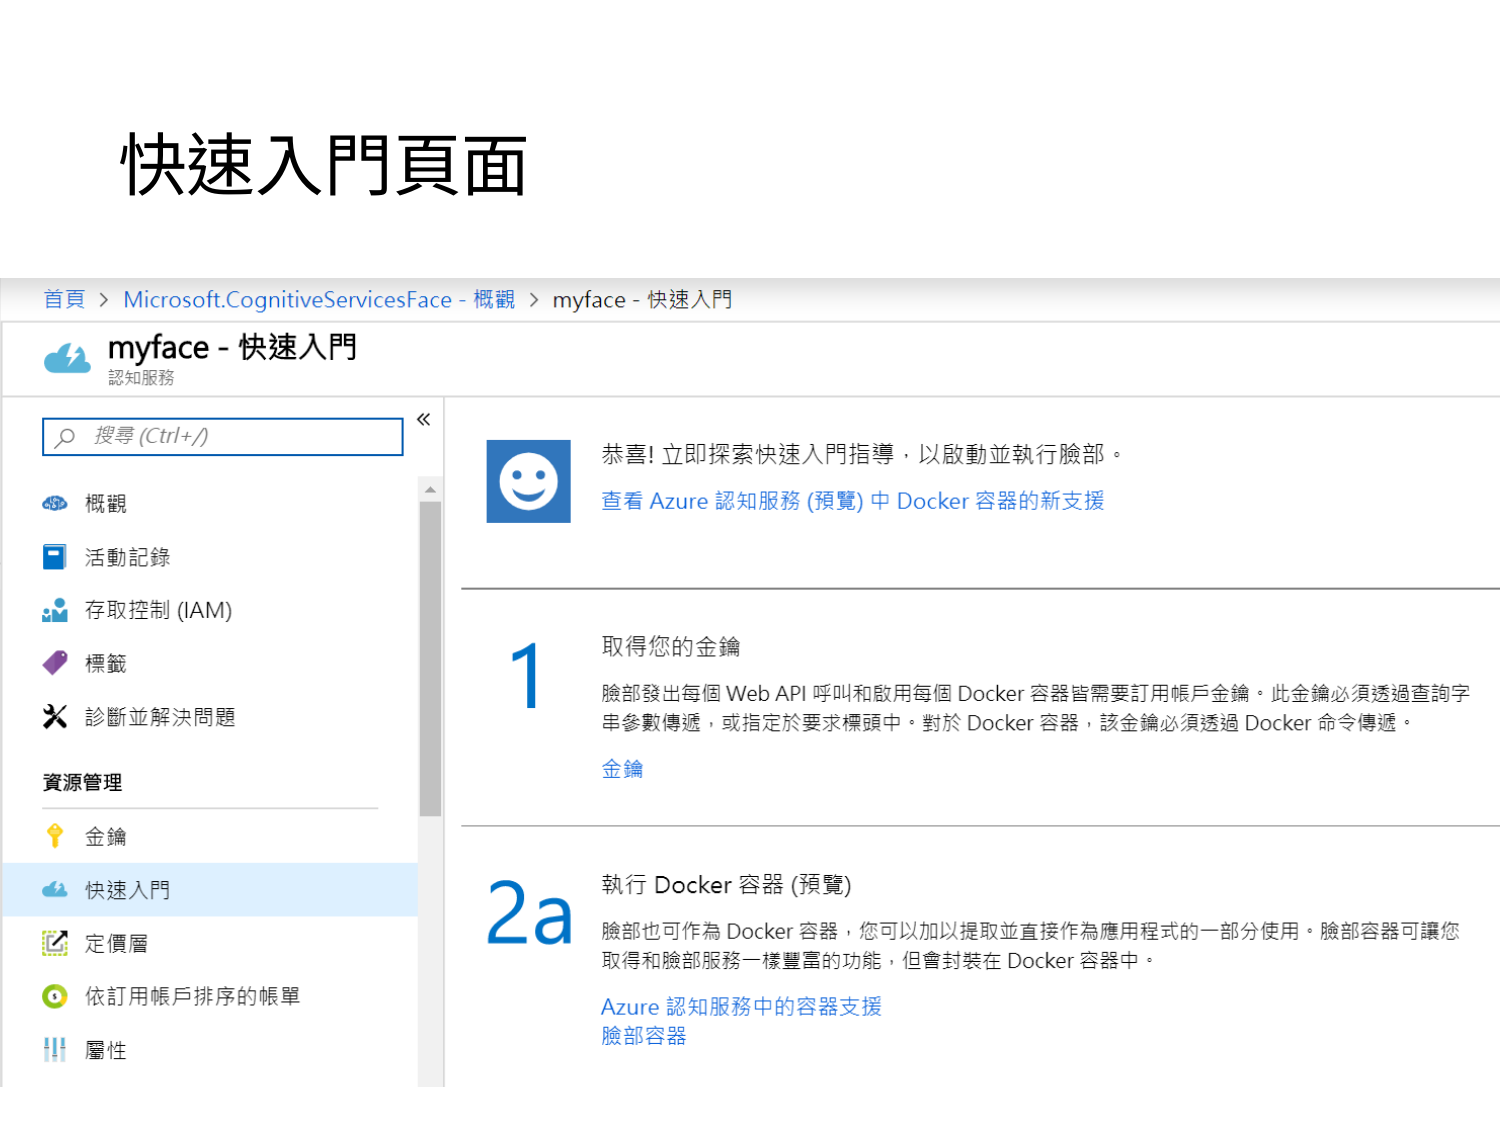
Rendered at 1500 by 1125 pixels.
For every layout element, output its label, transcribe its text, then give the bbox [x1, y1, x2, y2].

picture [0, 277, 1500, 1088]
title 快速入門頁面 [103, 59, 1397, 276]
